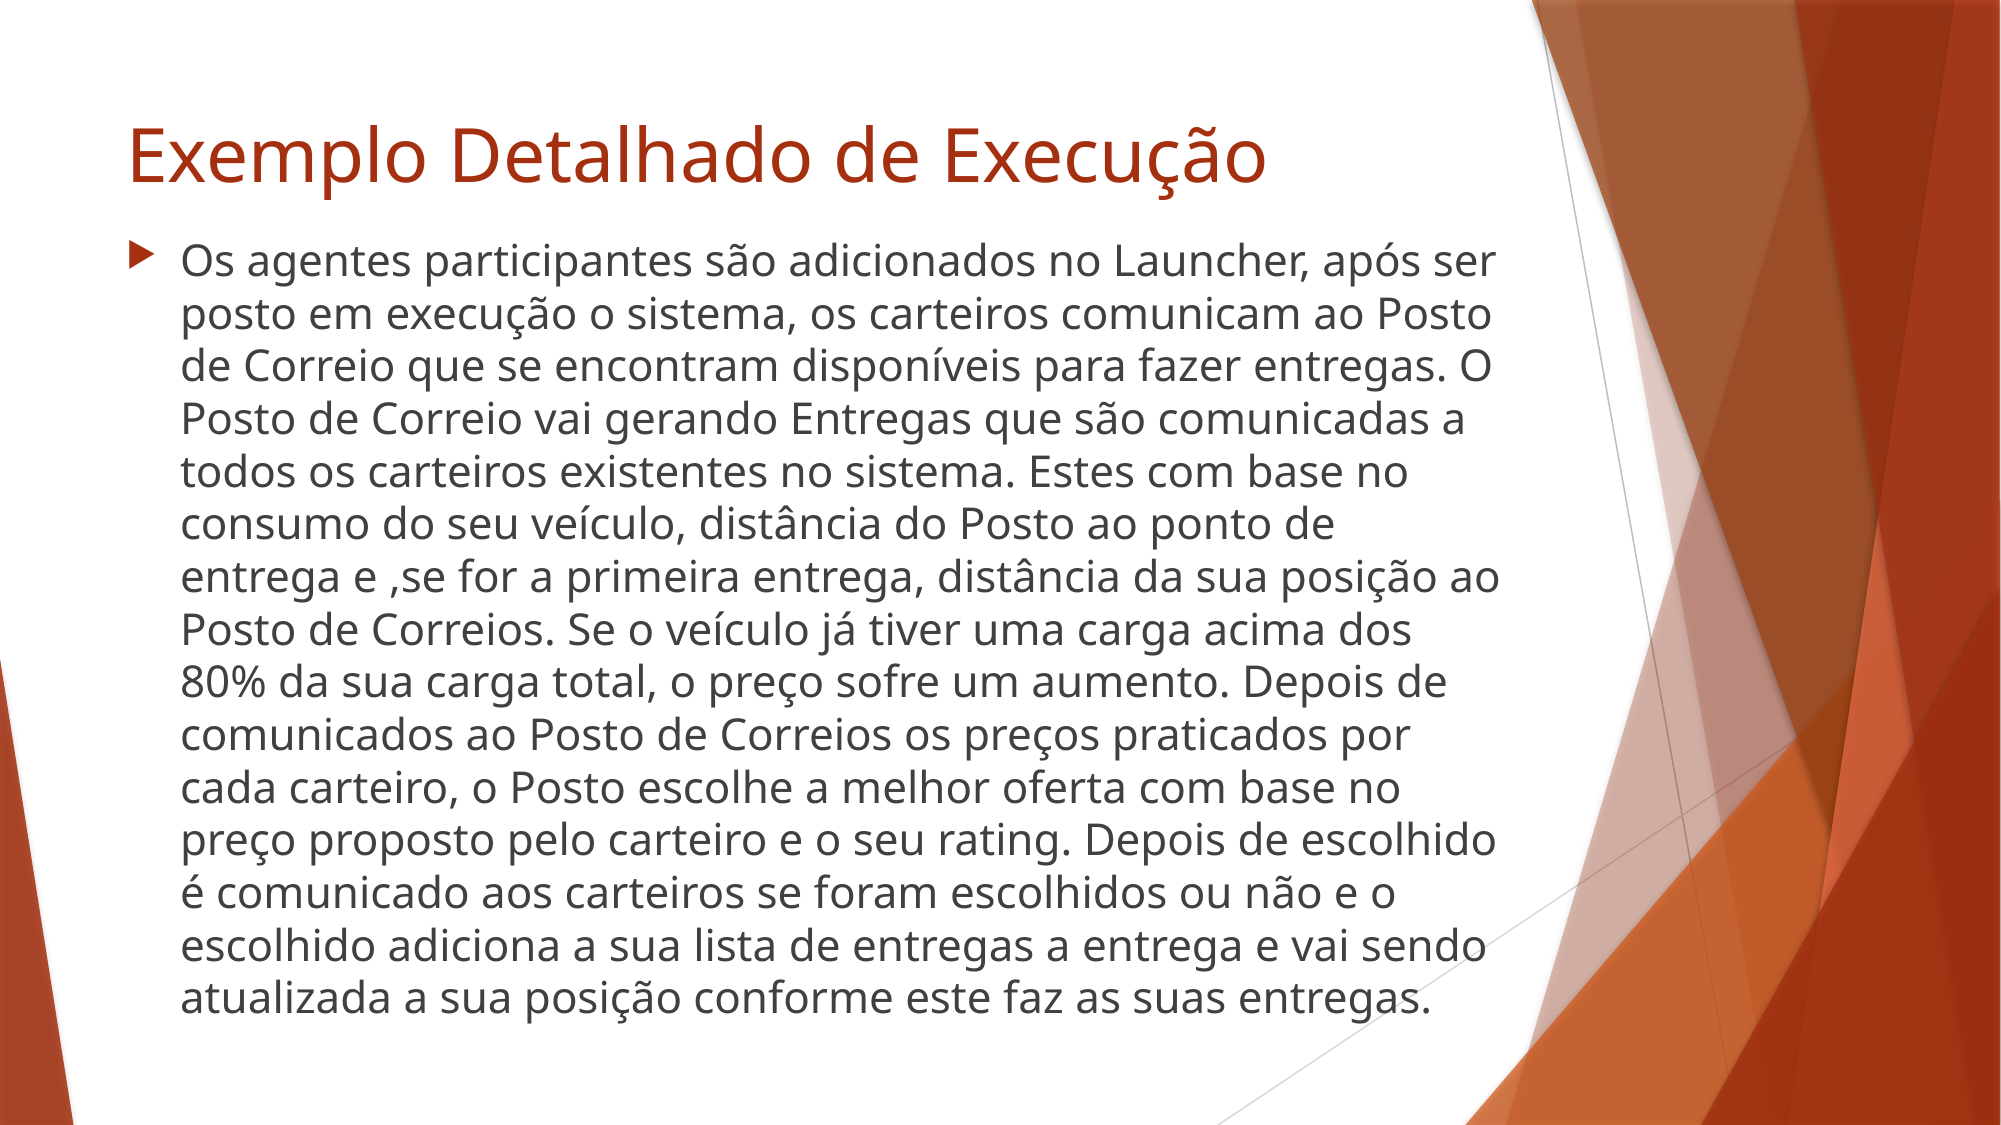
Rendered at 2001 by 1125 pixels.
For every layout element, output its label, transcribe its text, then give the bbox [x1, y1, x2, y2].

list Os agentes participantes são adicionados no Launcher, após ser posto em execução o sistema, os carteiros comunicam ao Posto de Correio que se encontram disponíveis para fazer entregas. O Posto de Correio vai gerando Entregas que são comunicadas a todos os carteiros existentes no sistema. Estes com base no consumo do seu veículo, distância do Posto ao ponto de entrega e ,se for a primeira entrega, distância da sua posição ao Posto de Correios. Se o veículo já tiver uma carga acima dos 80% da sua carga total, o preço sofre um aumento. Depois de comunicados ao Posto de Correios os preços praticados por cada carteiro, o Posto escolhe a melhor oferta com base no preço proposto pelo carteiro e o seu rating. Depois de escolhido é comunicado aos carteiros se foram escolhidos ou não e o escolhido adiciona a sua lista de entregas a entrega e vai sendo atualizada a sua posição conforme este faz as suas entregas. [111, 224, 1522, 1080]
title Exemplo Detalhado de Execução [111, 99, 1522, 224]
